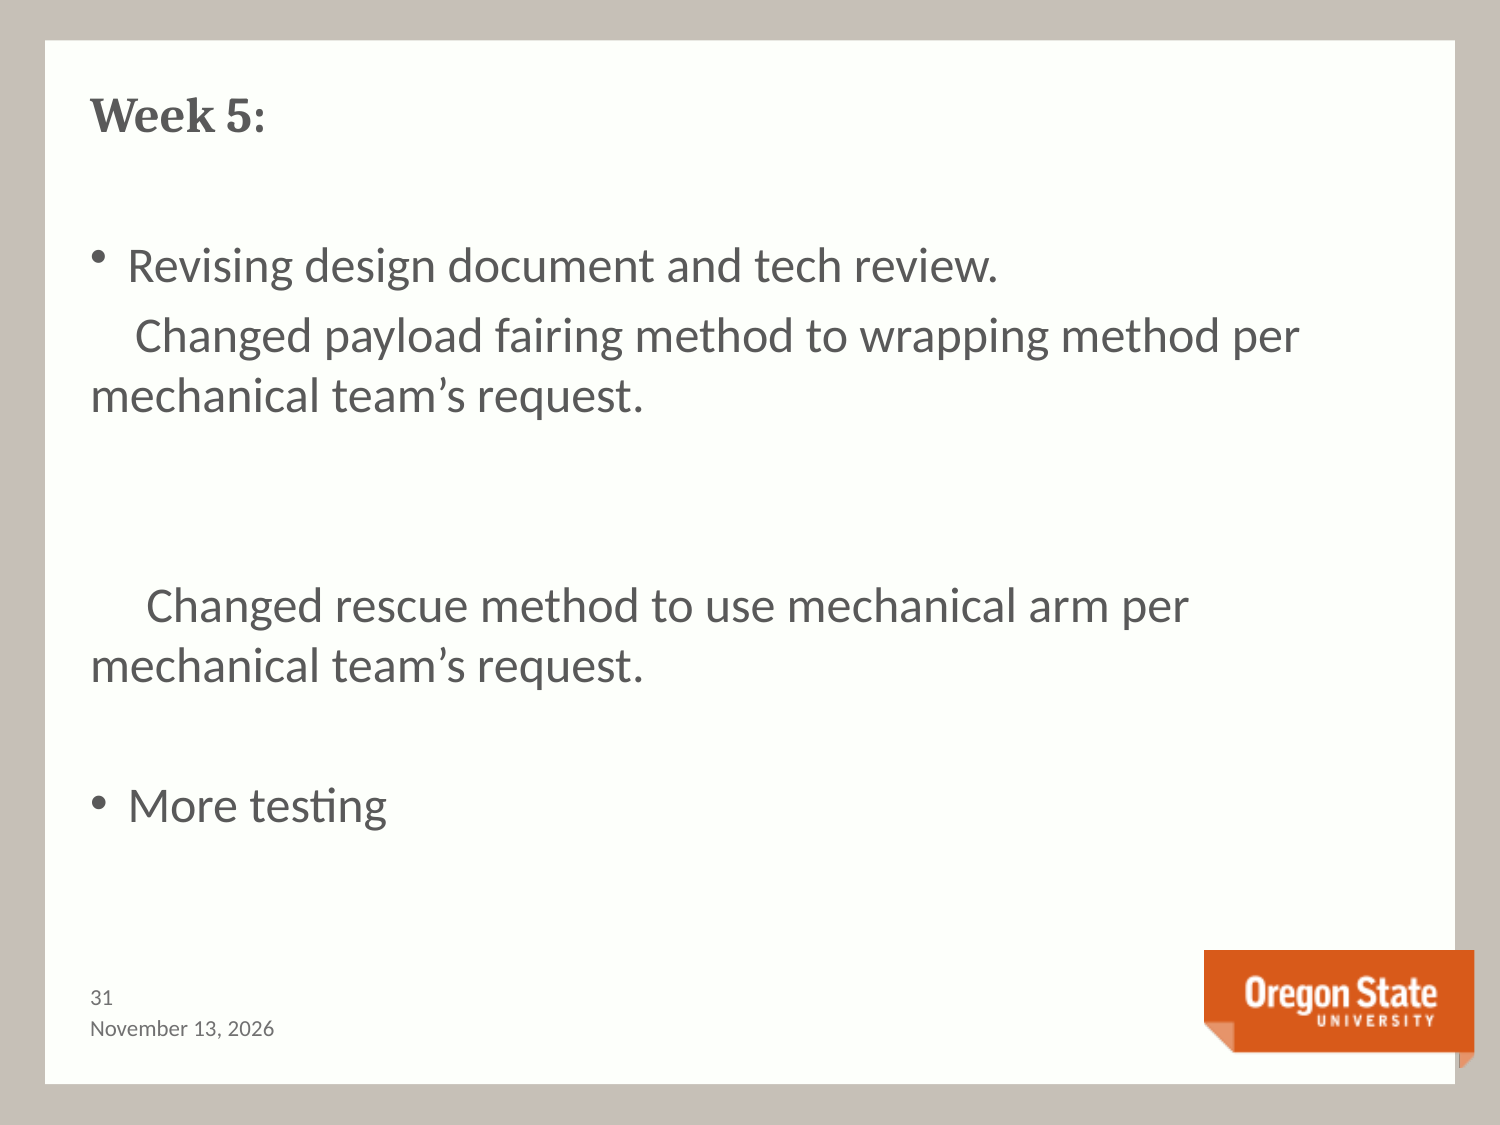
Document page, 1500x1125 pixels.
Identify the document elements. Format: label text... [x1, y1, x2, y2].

list Revising design document and tech review. Changed payload fairing method to wrapping method per mechanical team’s request. Changed rescue method to use mechanical arm per mechanical team’s request. More testing [75, 224, 1425, 938]
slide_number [75, 1012, 375, 1043]
title Week 5: [75, 75, 1425, 188]
slide_number 30 [75, 982, 135, 1013]
